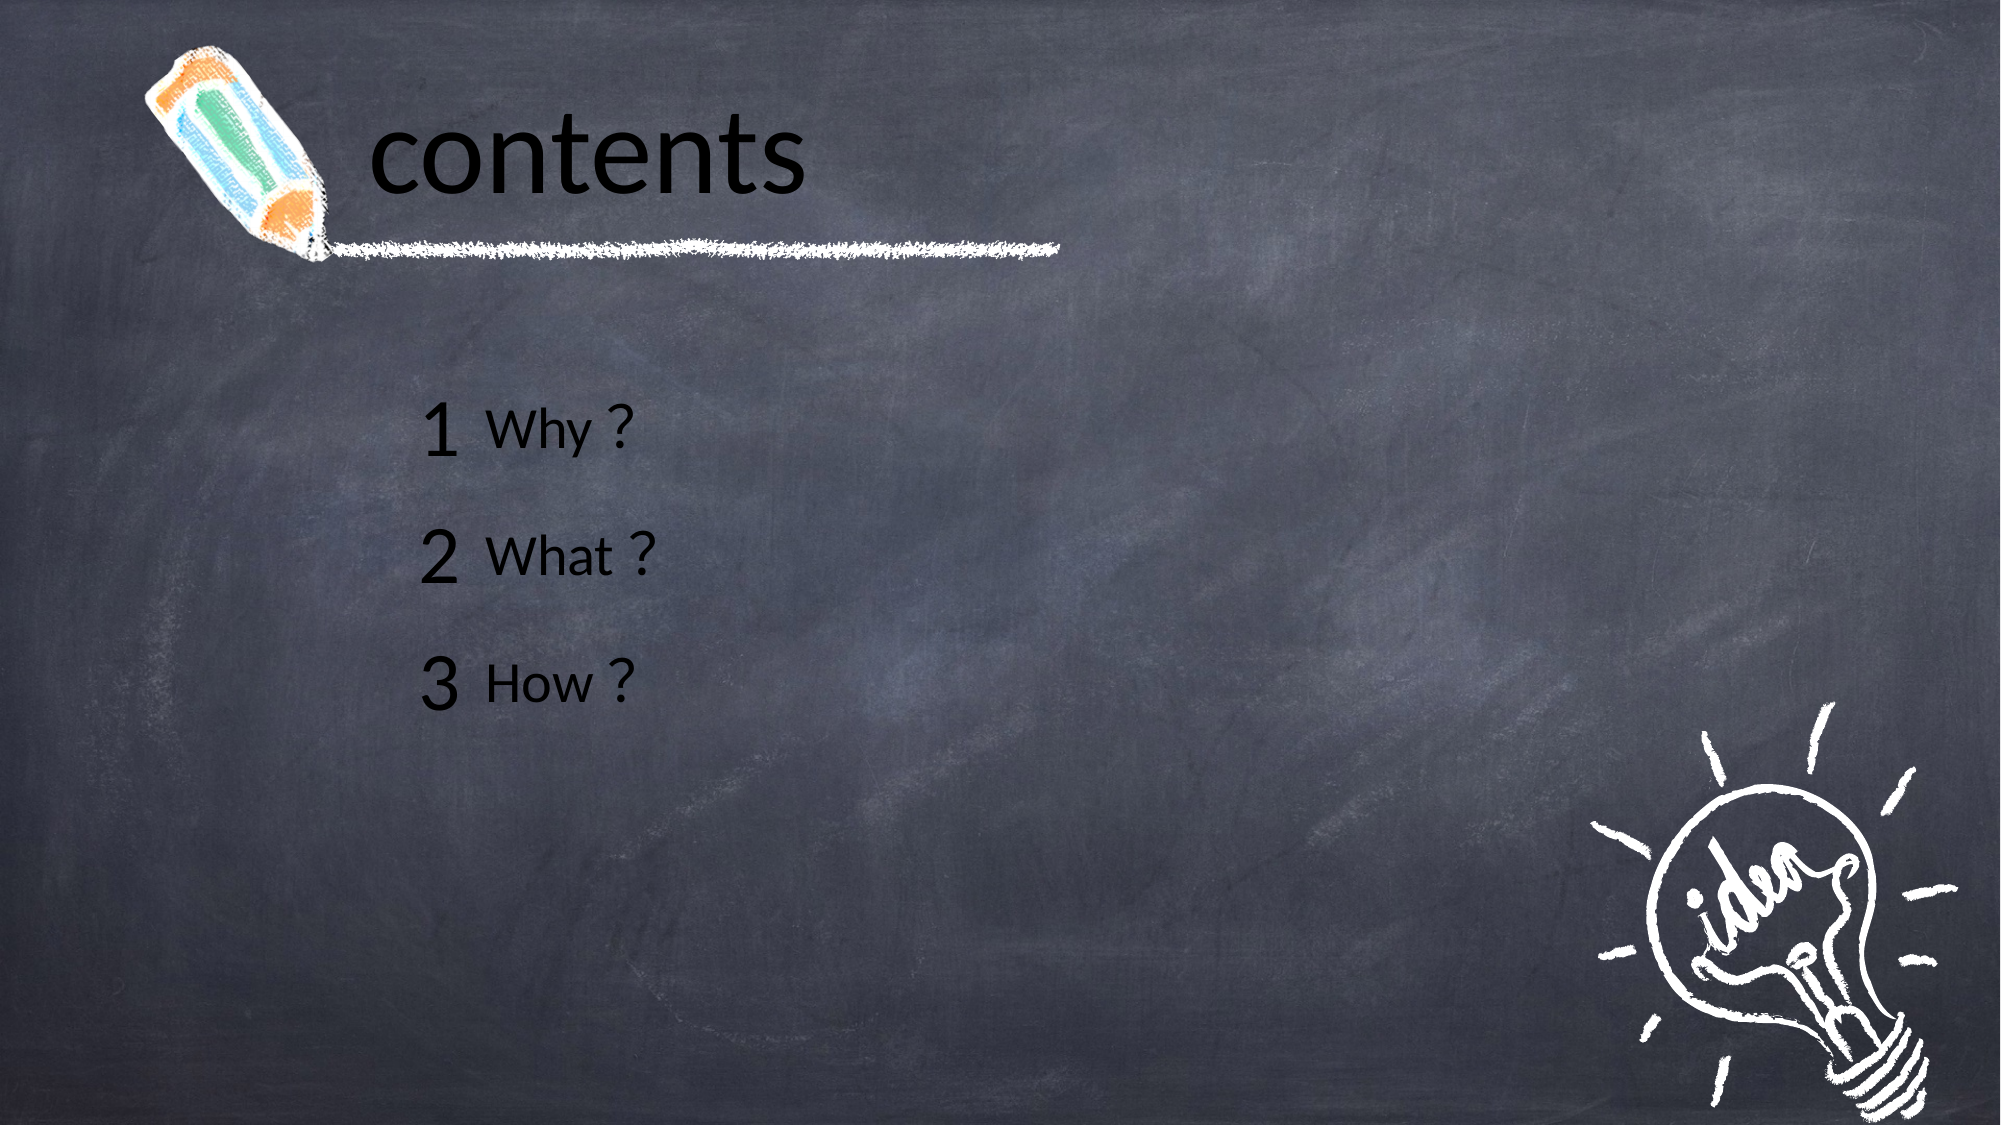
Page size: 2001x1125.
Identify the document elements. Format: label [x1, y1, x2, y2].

text_box [1605, 712, 1983, 1125]
picture [0, 0, 2001, 1125]
text_box [199, 34, 1061, 284]
text_box [403, 365, 1165, 862]
